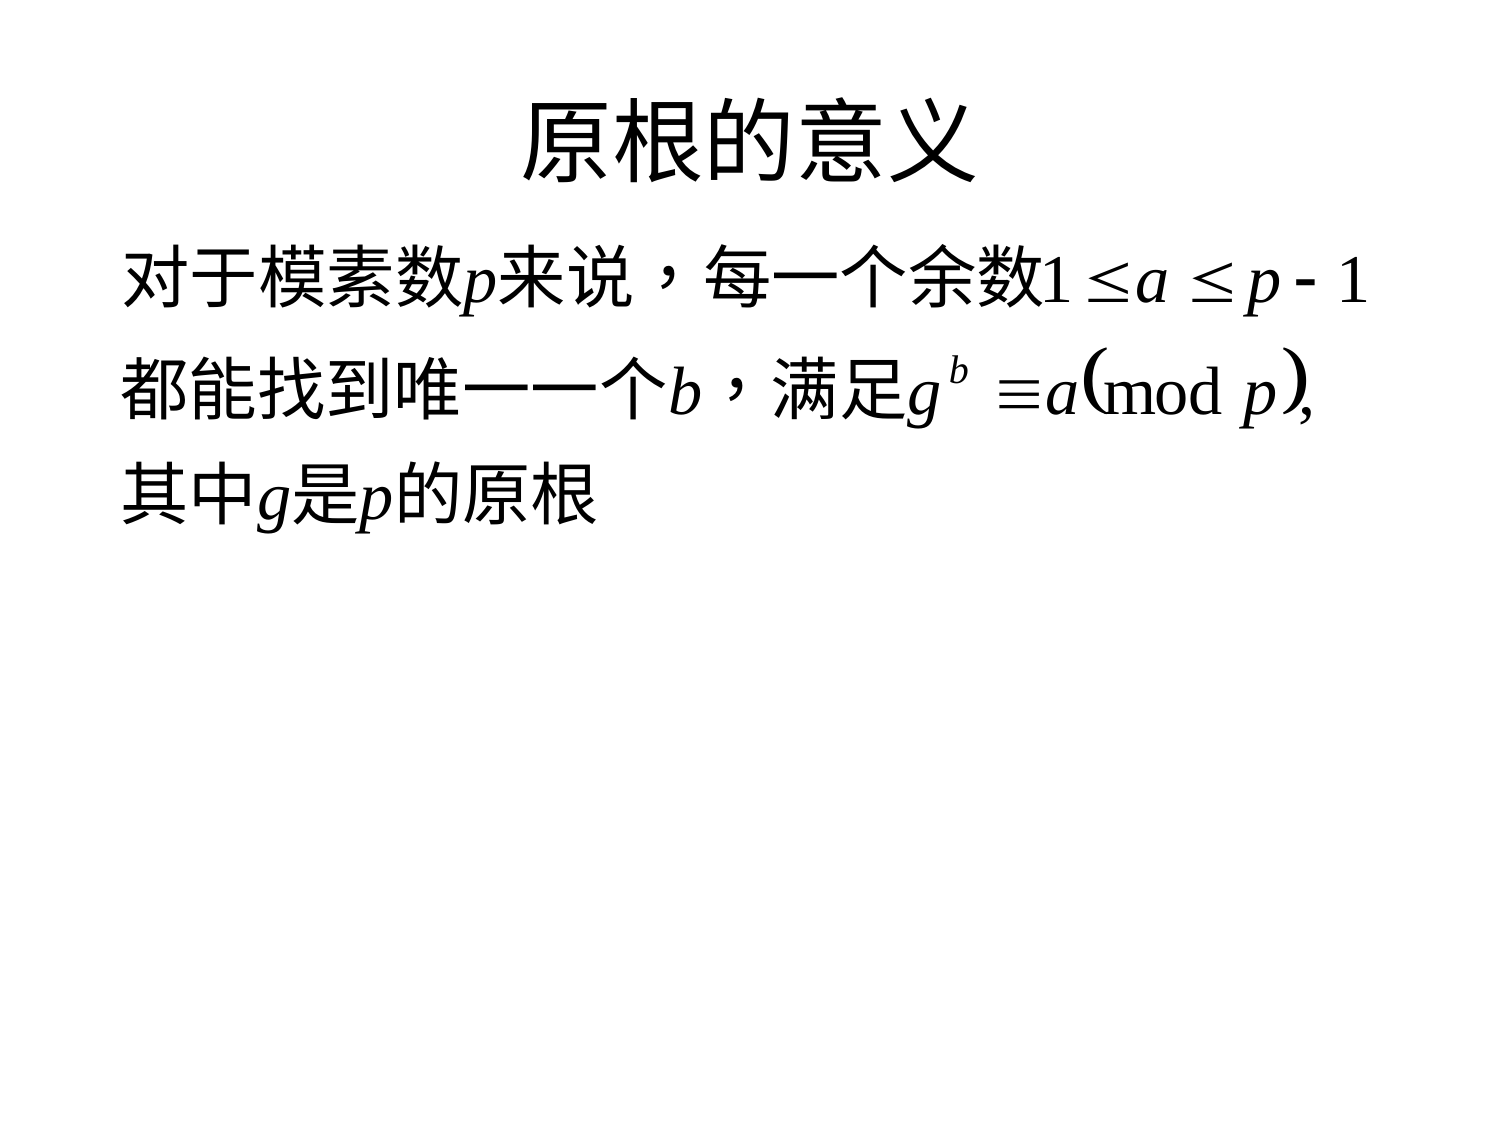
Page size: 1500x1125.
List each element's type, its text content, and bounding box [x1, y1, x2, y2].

title 原根的意义 [75, 45, 1425, 233]
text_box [111, 231, 1379, 552]
